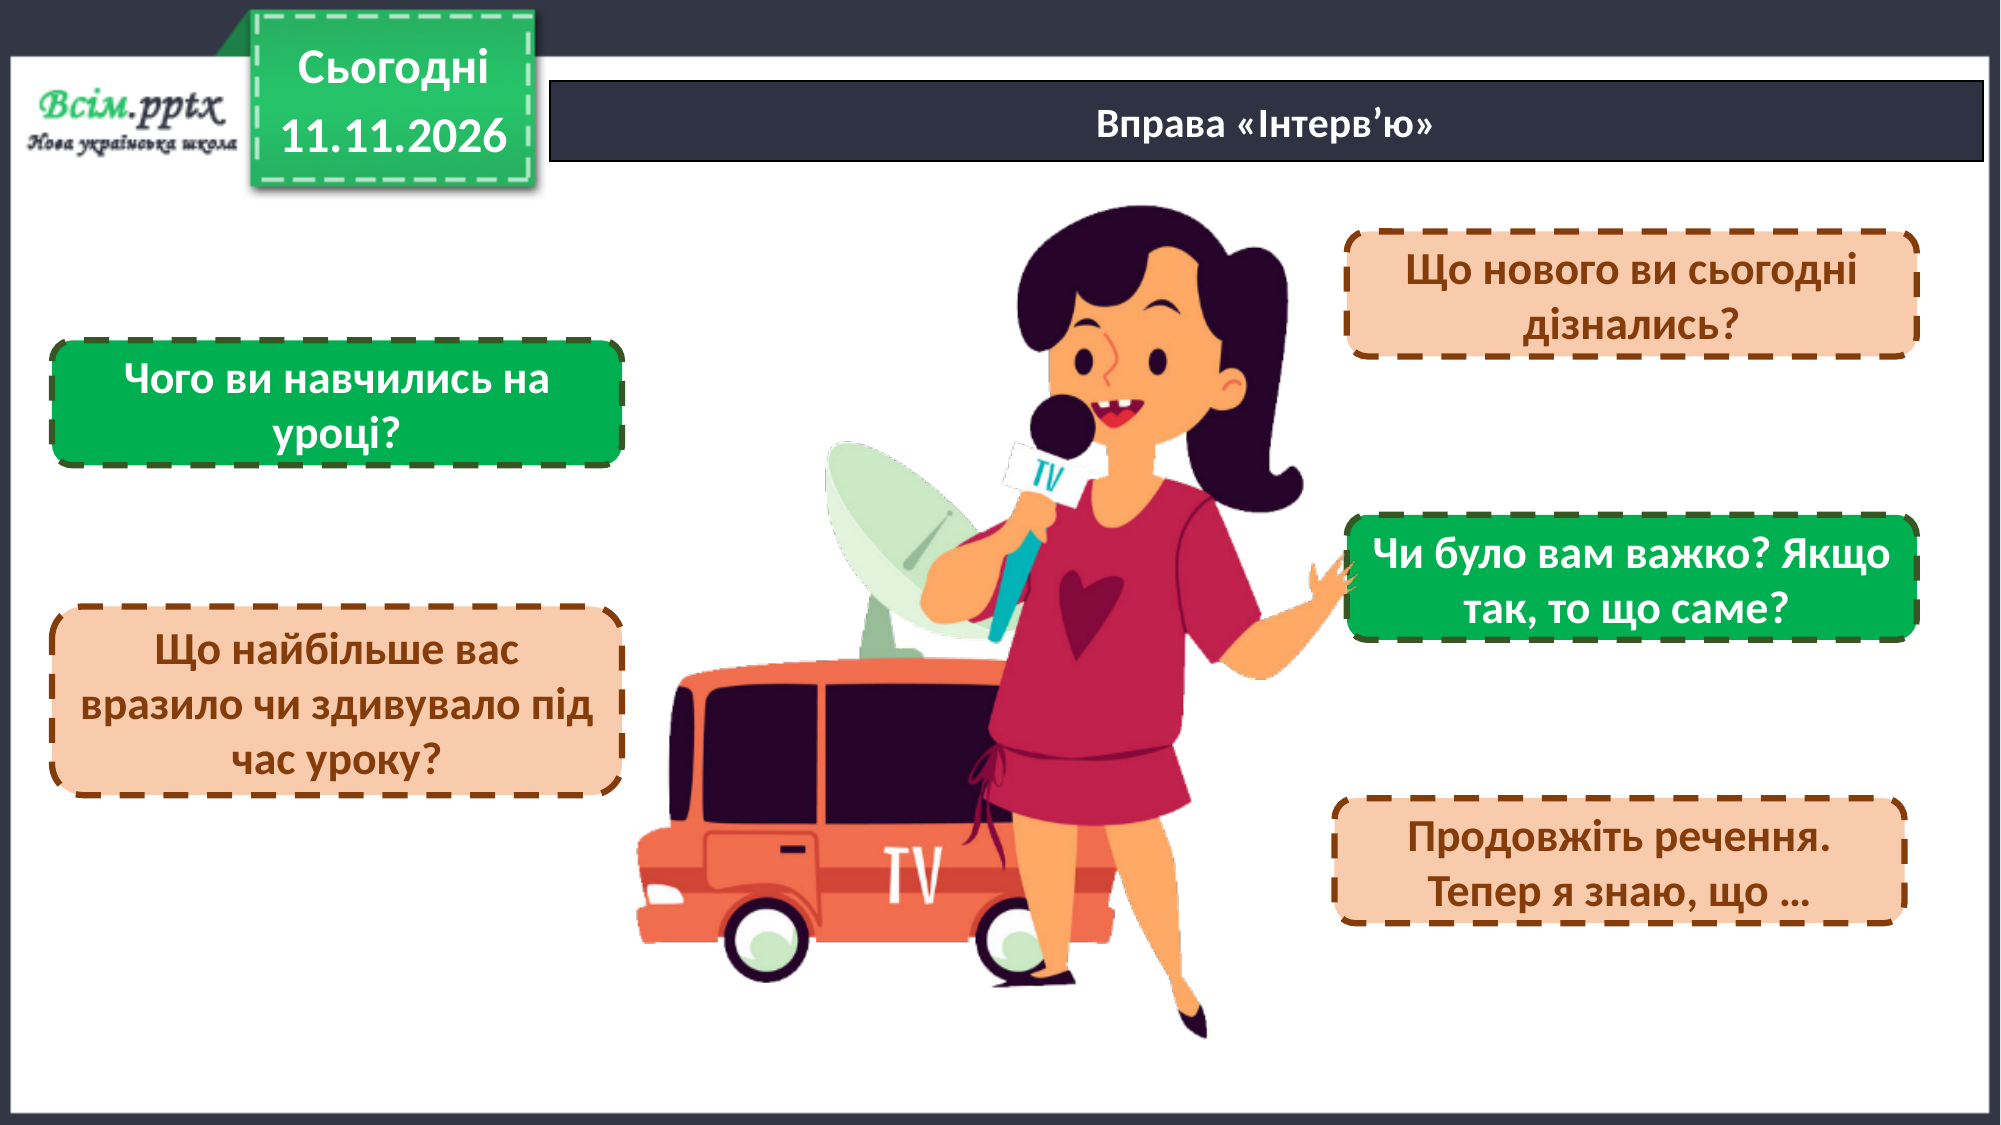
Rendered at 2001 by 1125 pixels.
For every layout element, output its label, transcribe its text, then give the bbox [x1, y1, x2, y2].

text_box Сьогодні [284, 26, 535, 101]
text_box Що нового ви сьогодні дізнались? [1521, 230, 1918, 358]
text_box Чого ви навчились на уроці? [50, 339, 479, 467]
text_box Чи було вам важко? Якщо так, то що саме? [1521, 513, 1918, 641]
text_box Продовжіть речення. Тепер я знаю, що … [1521, 797, 1906, 925]
picture [0, 0, 2001, 1125]
text_box Що найбільше вас вразило чи здивувало під час уроку? [50, 605, 479, 797]
text_box 29.03.2022 [263, 101, 479, 164]
text_box Вправа «Інтерв’ю» [549, 80, 1984, 162]
